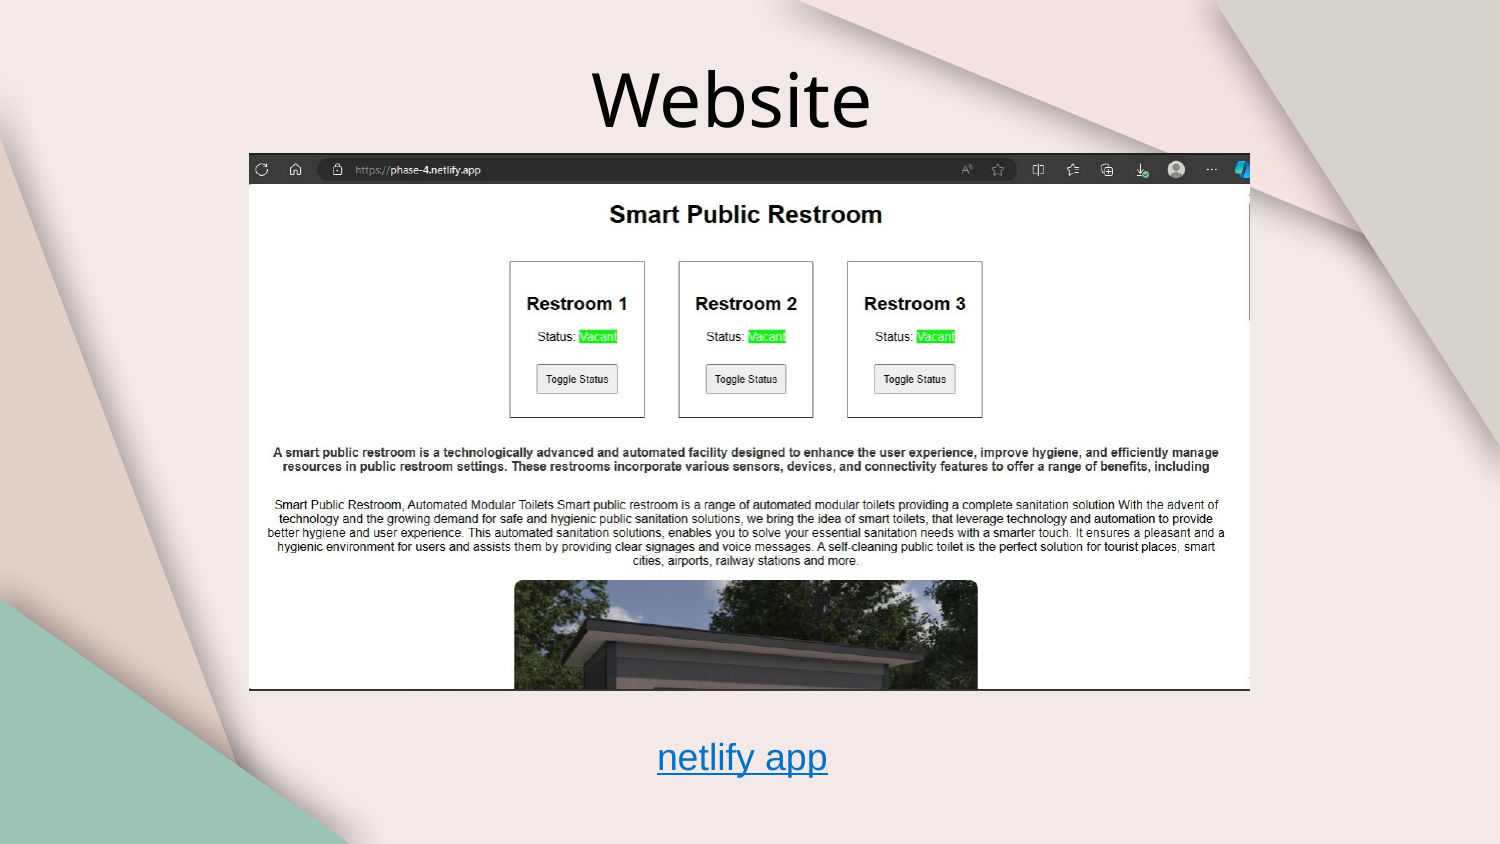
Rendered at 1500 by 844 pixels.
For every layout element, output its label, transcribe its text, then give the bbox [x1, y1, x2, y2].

title Website [334, 52, 1131, 144]
text_box netlify app [642, 725, 928, 786]
picture [249, 152, 1251, 691]
